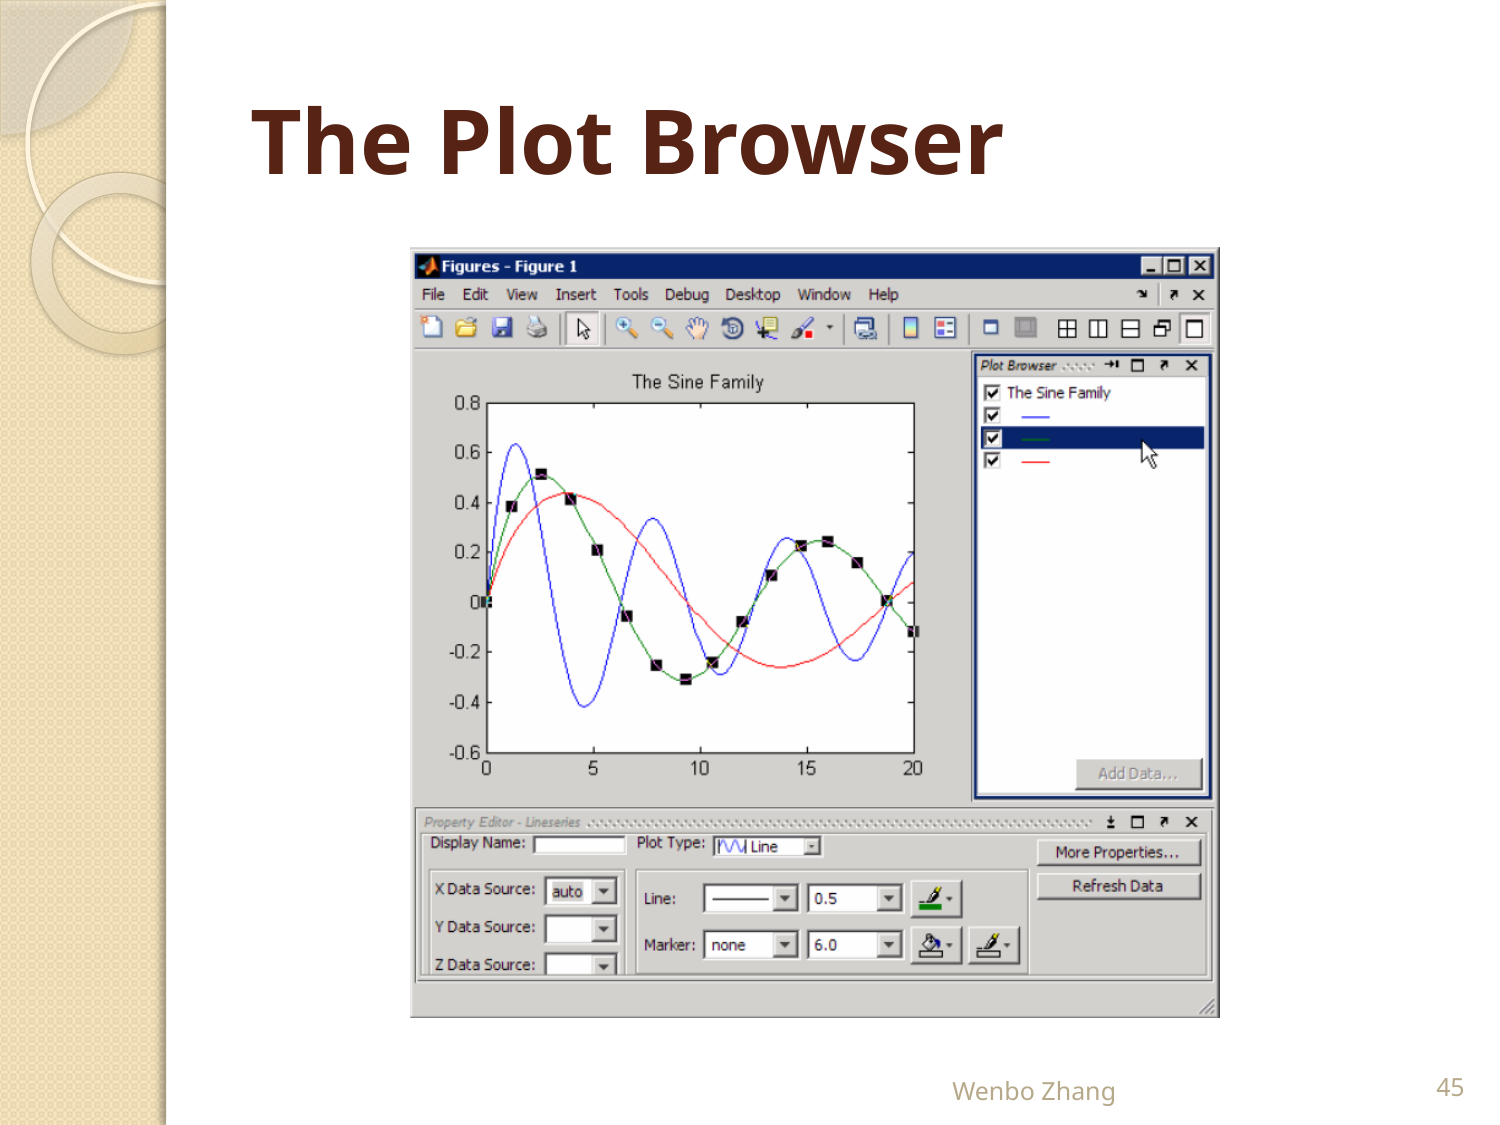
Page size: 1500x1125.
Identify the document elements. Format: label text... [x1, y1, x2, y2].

slide_number 45 [1413, 1034, 1488, 1113]
picture [409, 245, 1220, 1018]
footer Wenbo Zhang [937, 1034, 1413, 1113]
title The Plot Browser [235, 45, 1466, 233]
